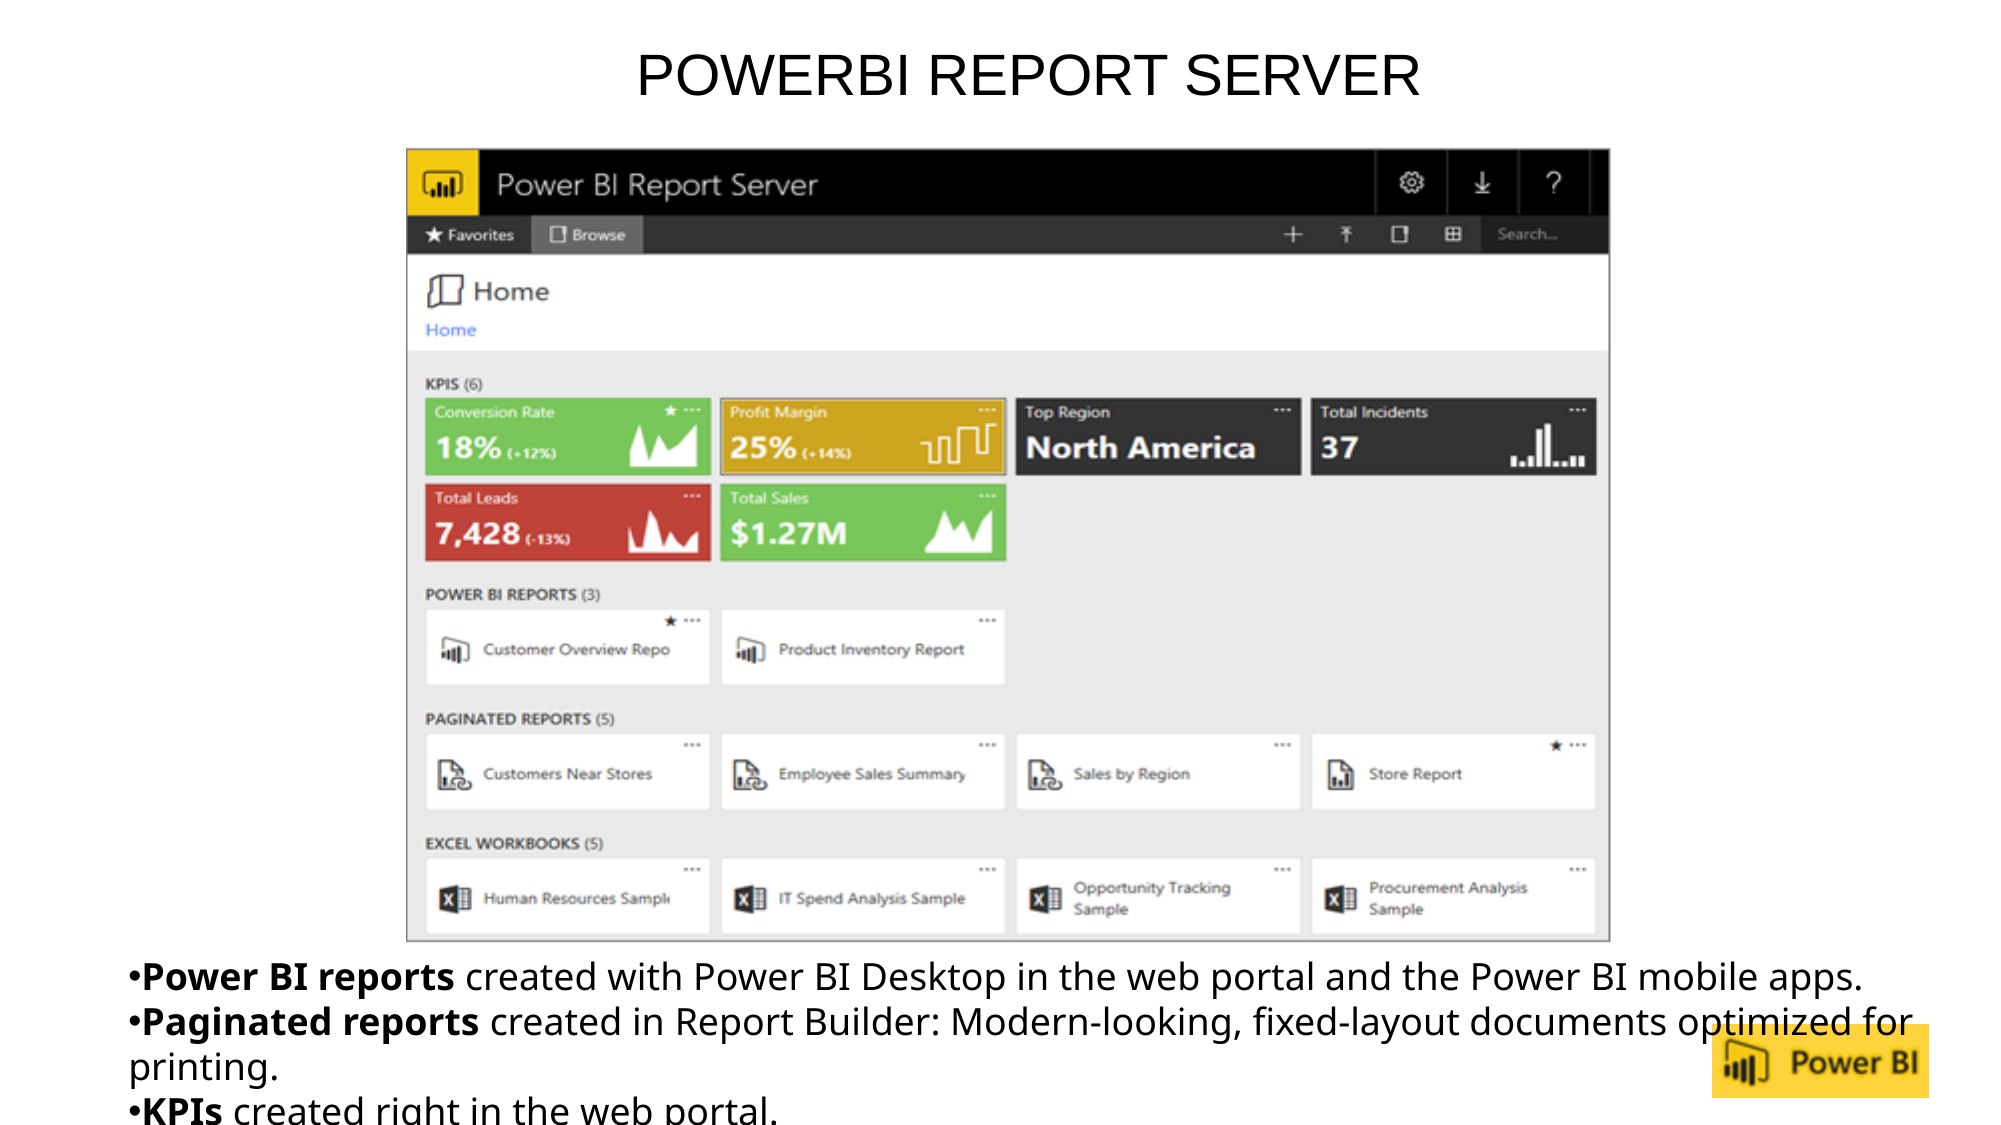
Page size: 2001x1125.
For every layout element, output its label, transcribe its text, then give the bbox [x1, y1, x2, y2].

picture [406, 145, 1613, 947]
text_box Power BI reports created with Power BI Desktop in the web portal and the Power BI mobile apps. Paginated reports created in Report Builder: Modern-looking, fixed-layout documents optimized for printing. KPIs created right in the web portal. [113, 946, 2000, 1125]
text_box POWERBI REPORT SERVER [497, 29, 1562, 115]
picture [1712, 1023, 1929, 1098]
